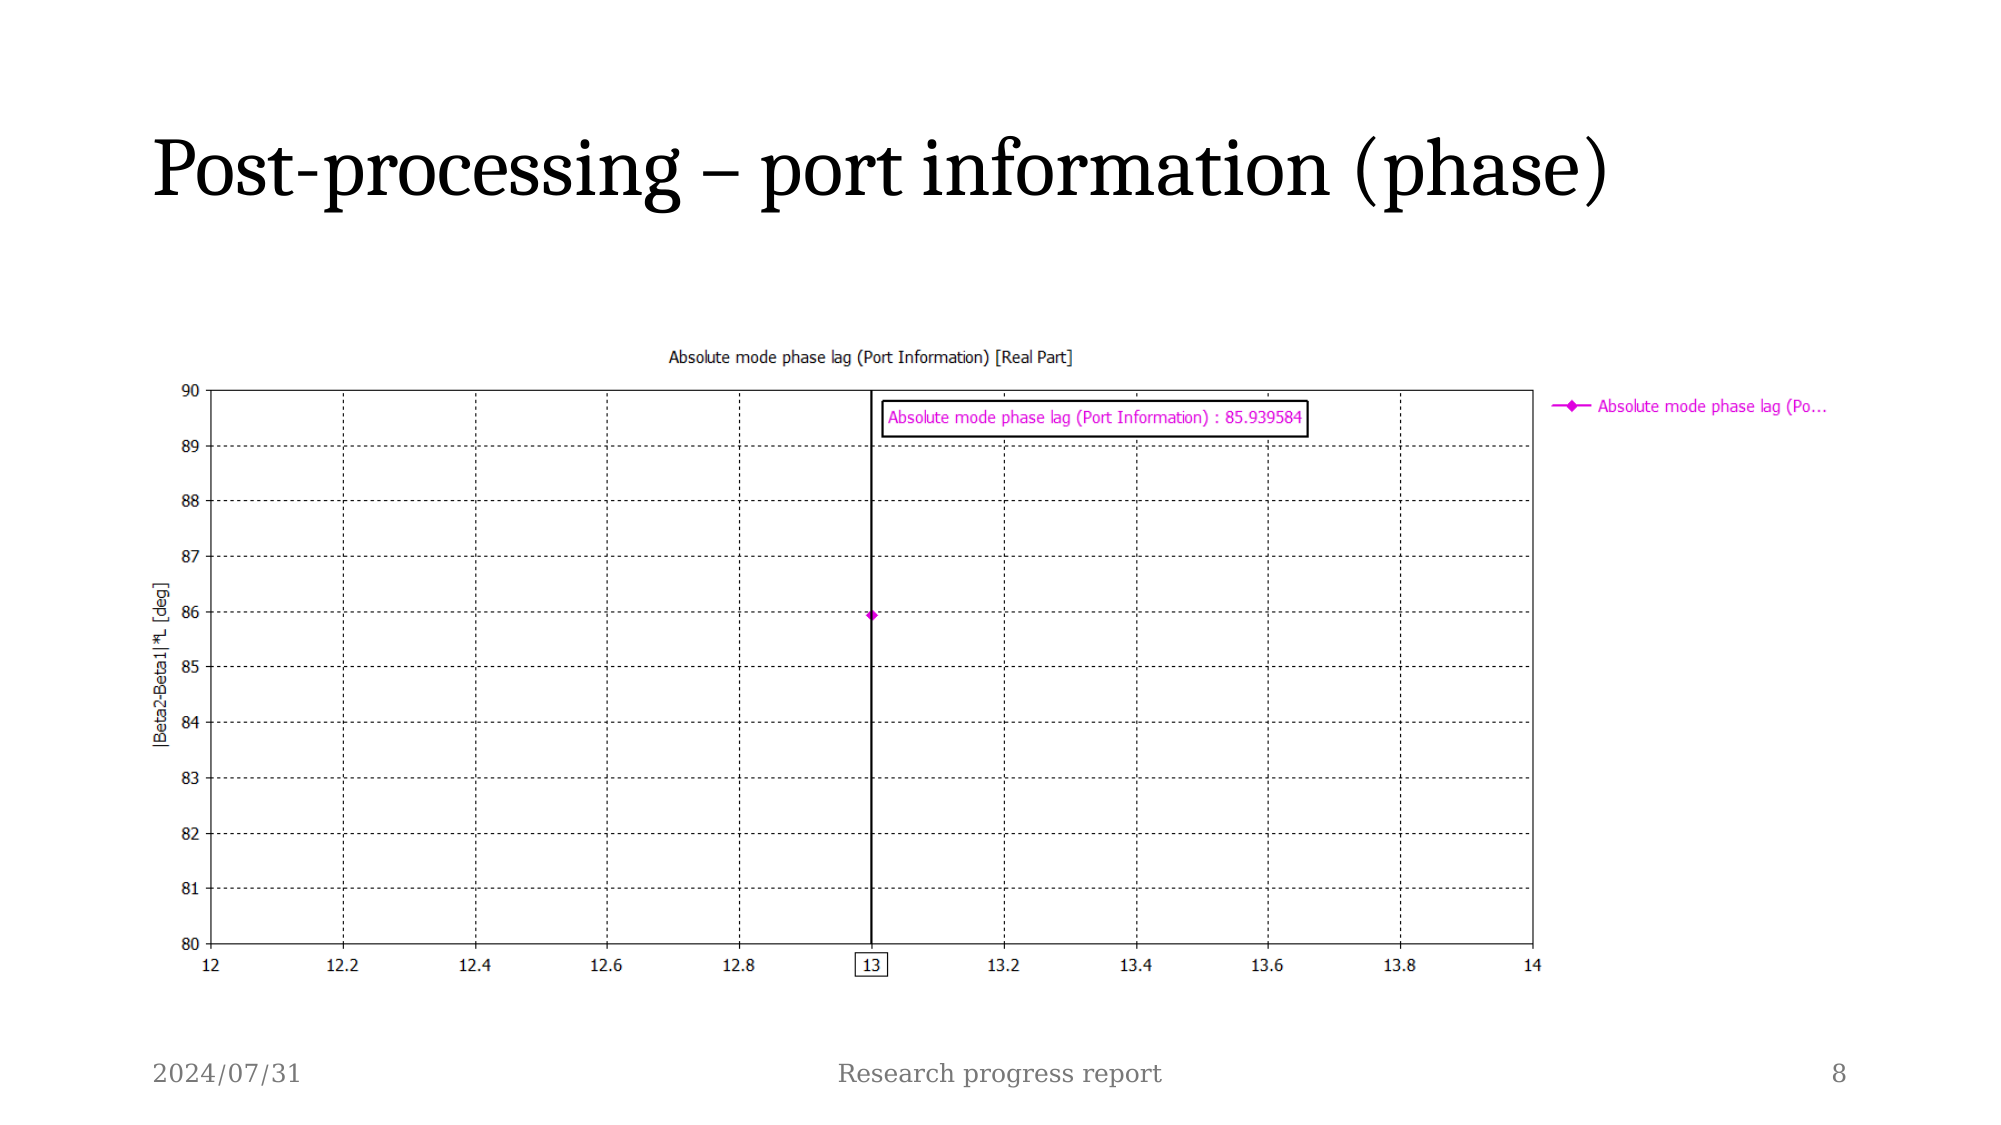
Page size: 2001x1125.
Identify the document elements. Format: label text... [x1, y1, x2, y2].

title Post-processing – port information (phase) [137, 59, 1863, 278]
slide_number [137, 1042, 588, 1103]
footer Research progress report [662, 1042, 1338, 1103]
slide_number 8 [1412, 1042, 1863, 1103]
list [136, 323, 1863, 990]
